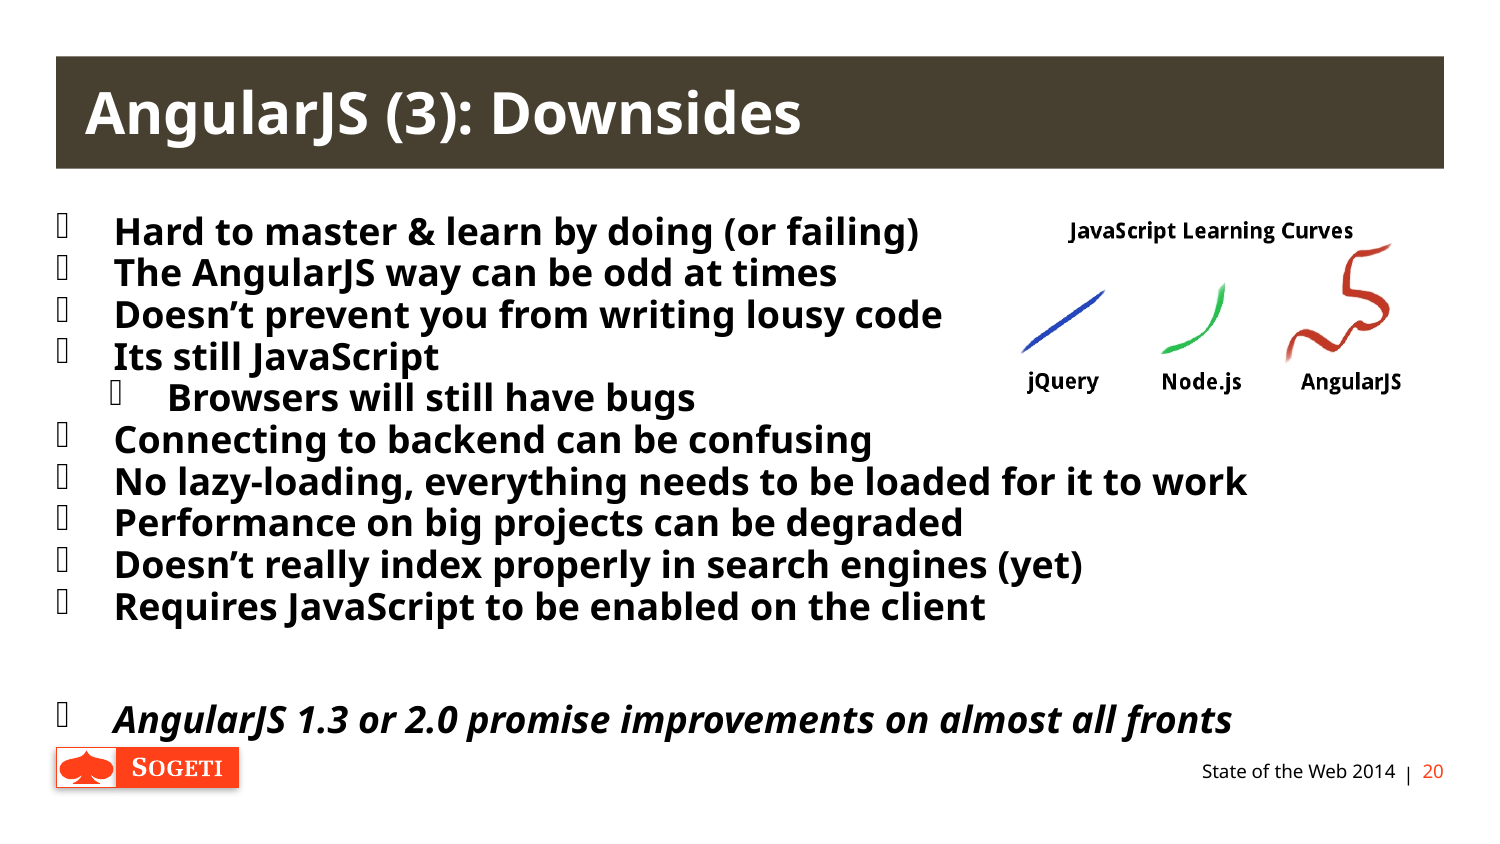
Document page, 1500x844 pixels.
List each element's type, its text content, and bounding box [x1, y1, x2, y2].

list Hard to master & learn by doing (or failing) The AngularJS way can be odd at times Doesn’t prevent you from writing lousy code Its still JavaScript Browsers will still have bugs Connecting to backend can be confusing No lazy-loading, everything needs to be loaded for it to work Performance on big projects can be degraded Doesn’t really index properly in search engines (yet) Requires JavaScript to be enabled on the client AngularJS 1.3 or 2.0 promise improvements on almost all fronts [56, 210, 1444, 708]
footer State of the Web 2014 [309, 755, 1396, 788]
slide_number 20 [1408, 755, 1444, 788]
picture [980, 210, 1445, 408]
title AngularJS (3): Downsides [56, 56, 1444, 169]
